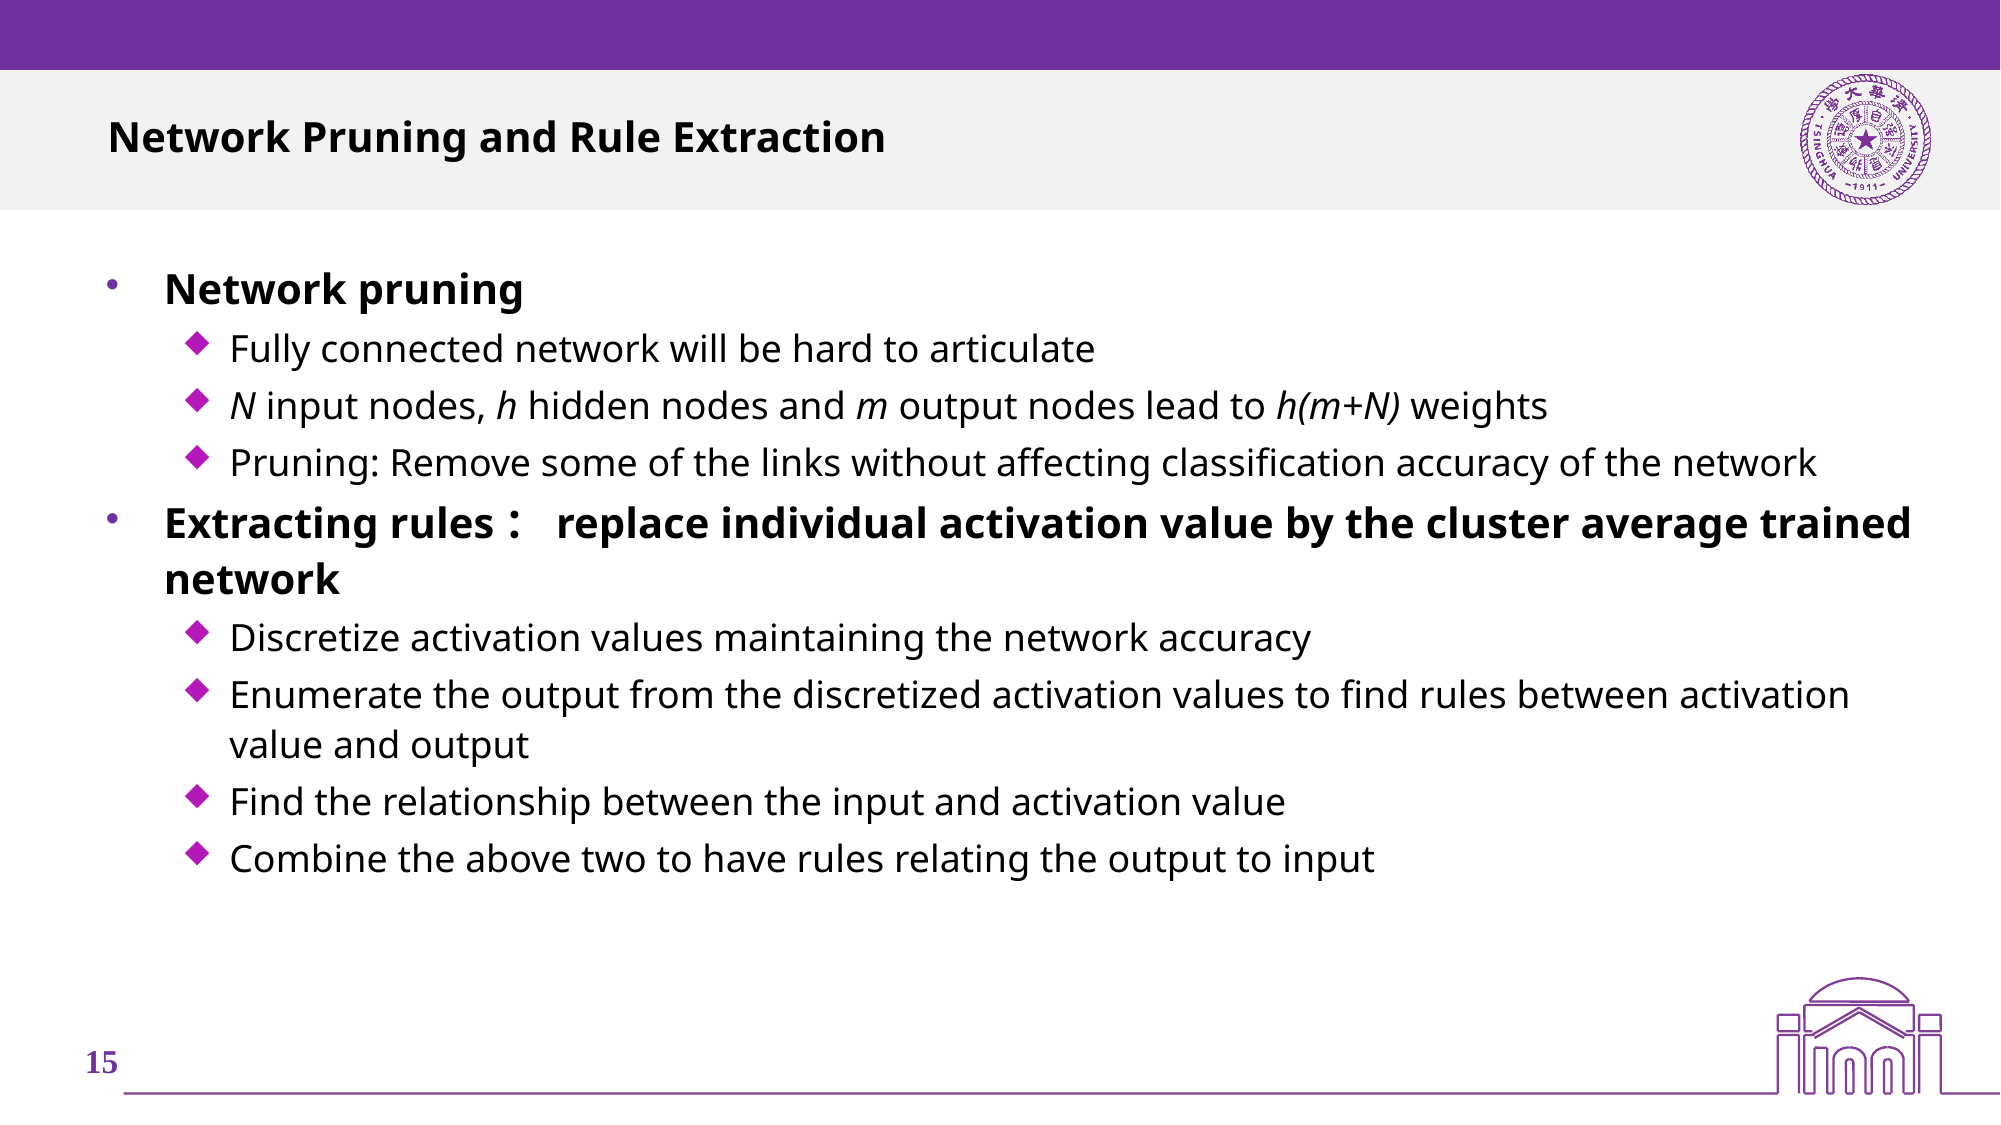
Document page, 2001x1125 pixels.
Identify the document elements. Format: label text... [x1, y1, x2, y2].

title Network Pruning and Rule Extraction [92, 60, 1794, 212]
list Network pruning Fully connected network will be hard to articulate N input nodes, h hidden nodes and m output nodes lead to h(m+N) weights Pruning: Remove some of the links without affecting classification accuracy of the network Extracting rules：replace individual activation value by the cluster average trained network Discretize activation values maintaining the network accuracy Enumerate the output from the discretized activation values to find rules between activation value and output Find the relationship between the input and activation value Combine the above two to have rules relating the output to input [92, 230, 1940, 1096]
picture [1800, 74, 1931, 205]
